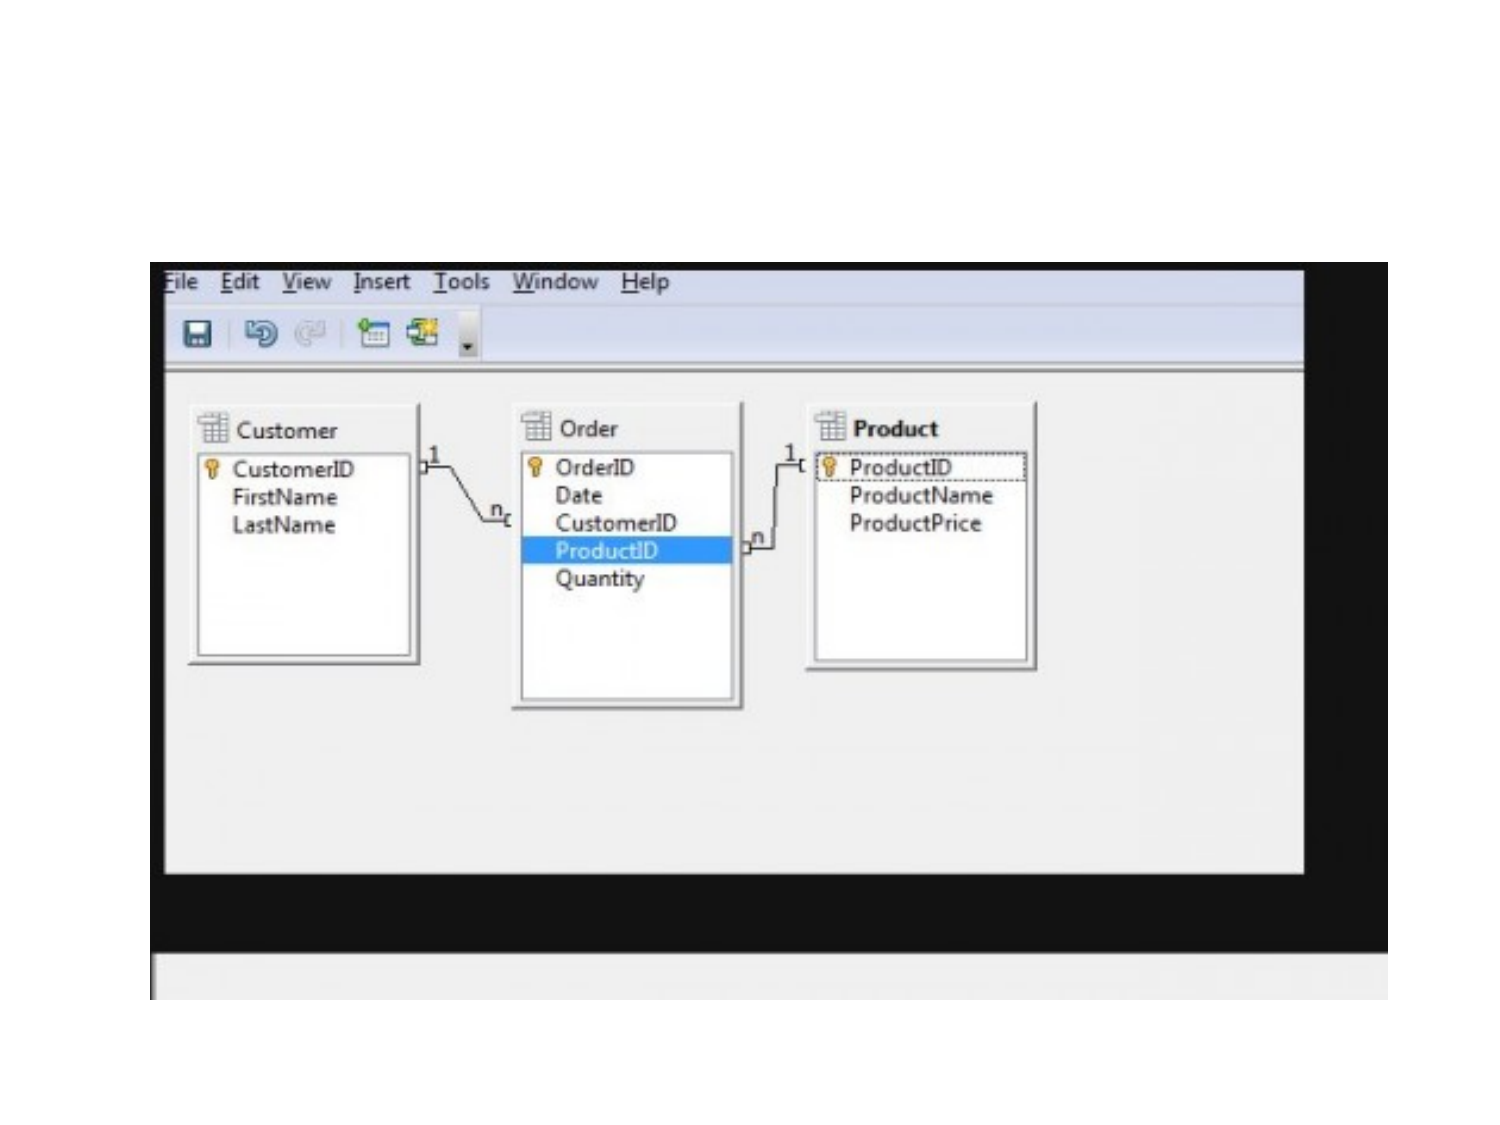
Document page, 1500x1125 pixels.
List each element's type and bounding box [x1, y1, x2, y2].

list [149, 262, 1388, 1001]
